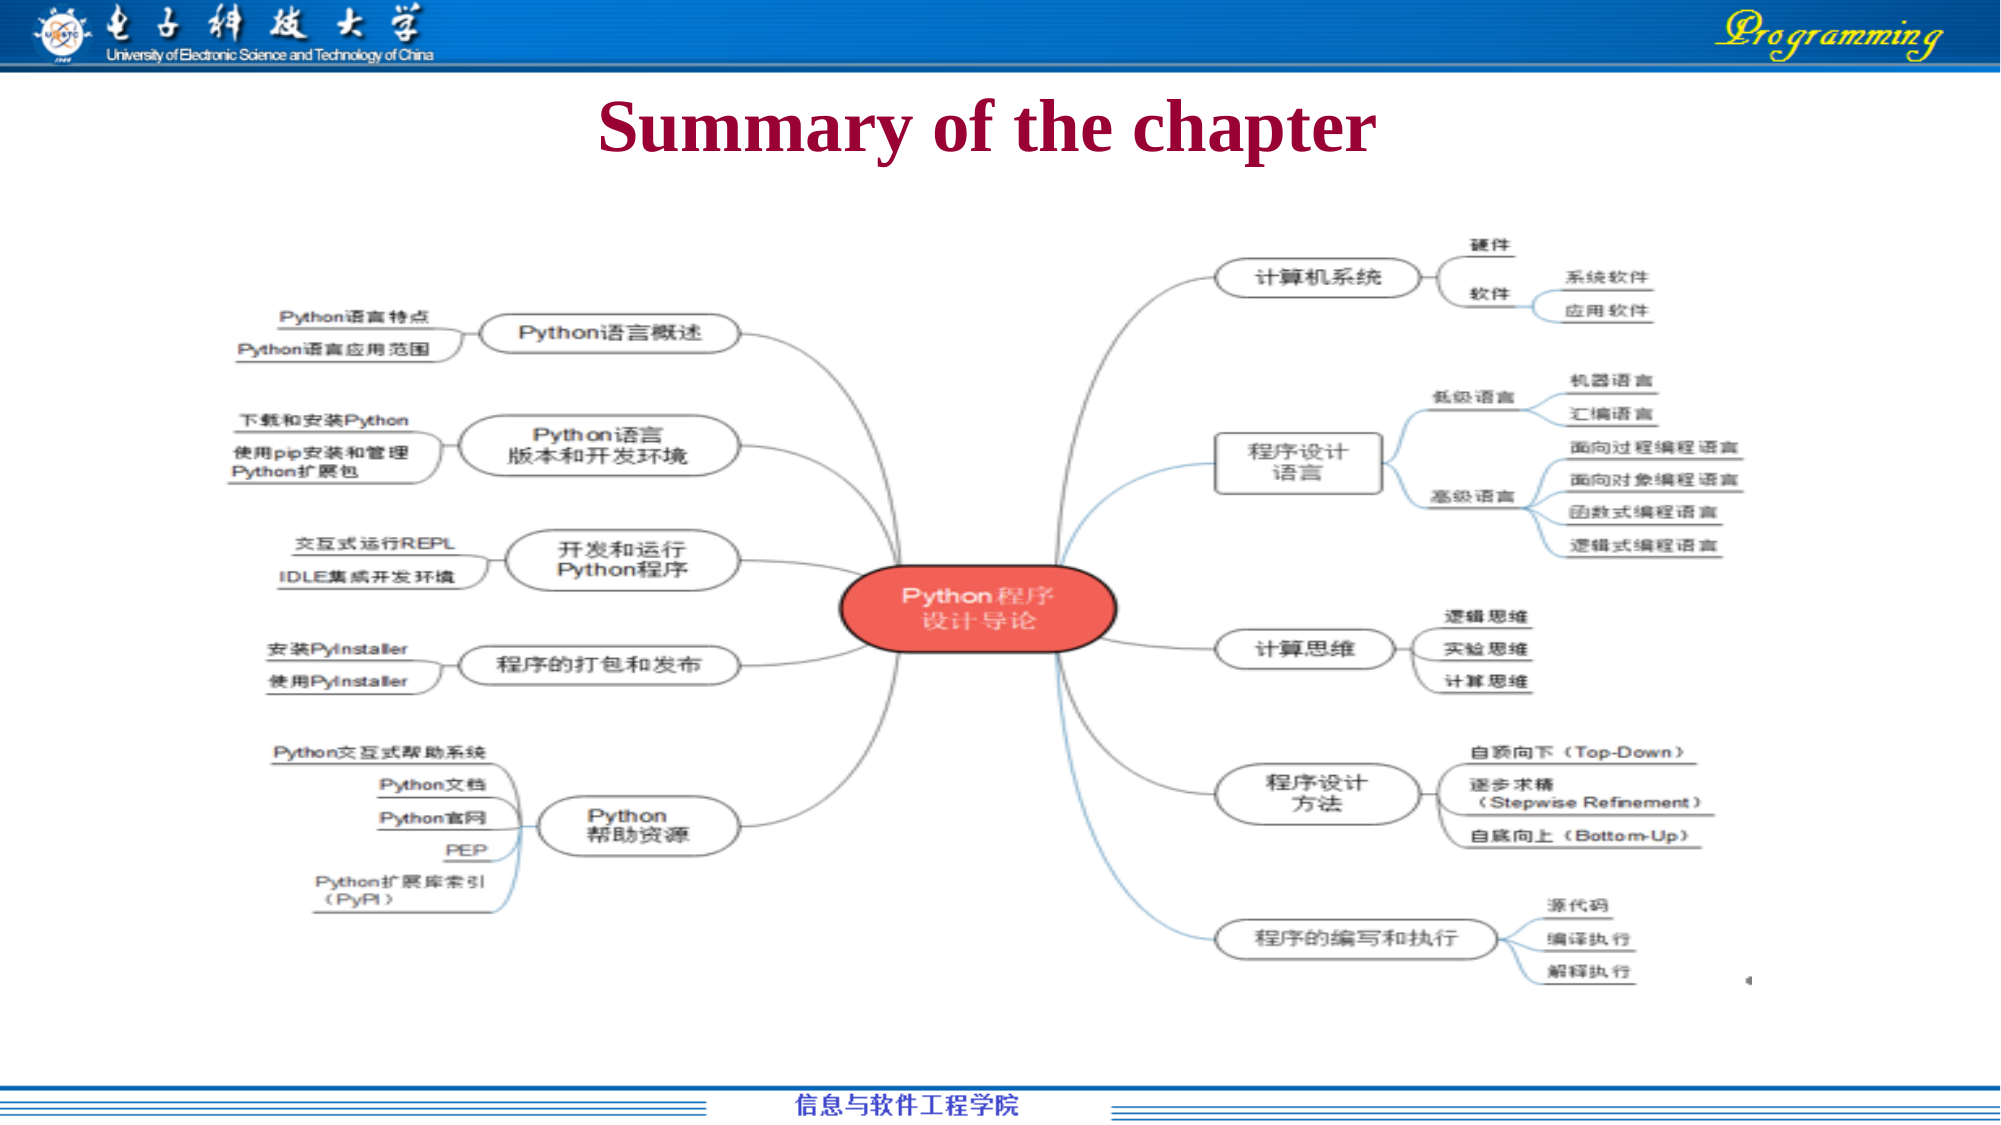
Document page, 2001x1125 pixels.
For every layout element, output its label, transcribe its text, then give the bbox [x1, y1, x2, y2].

title Summary of the chapter [200, 80, 1776, 161]
picture [0, 0, 2001, 1125]
